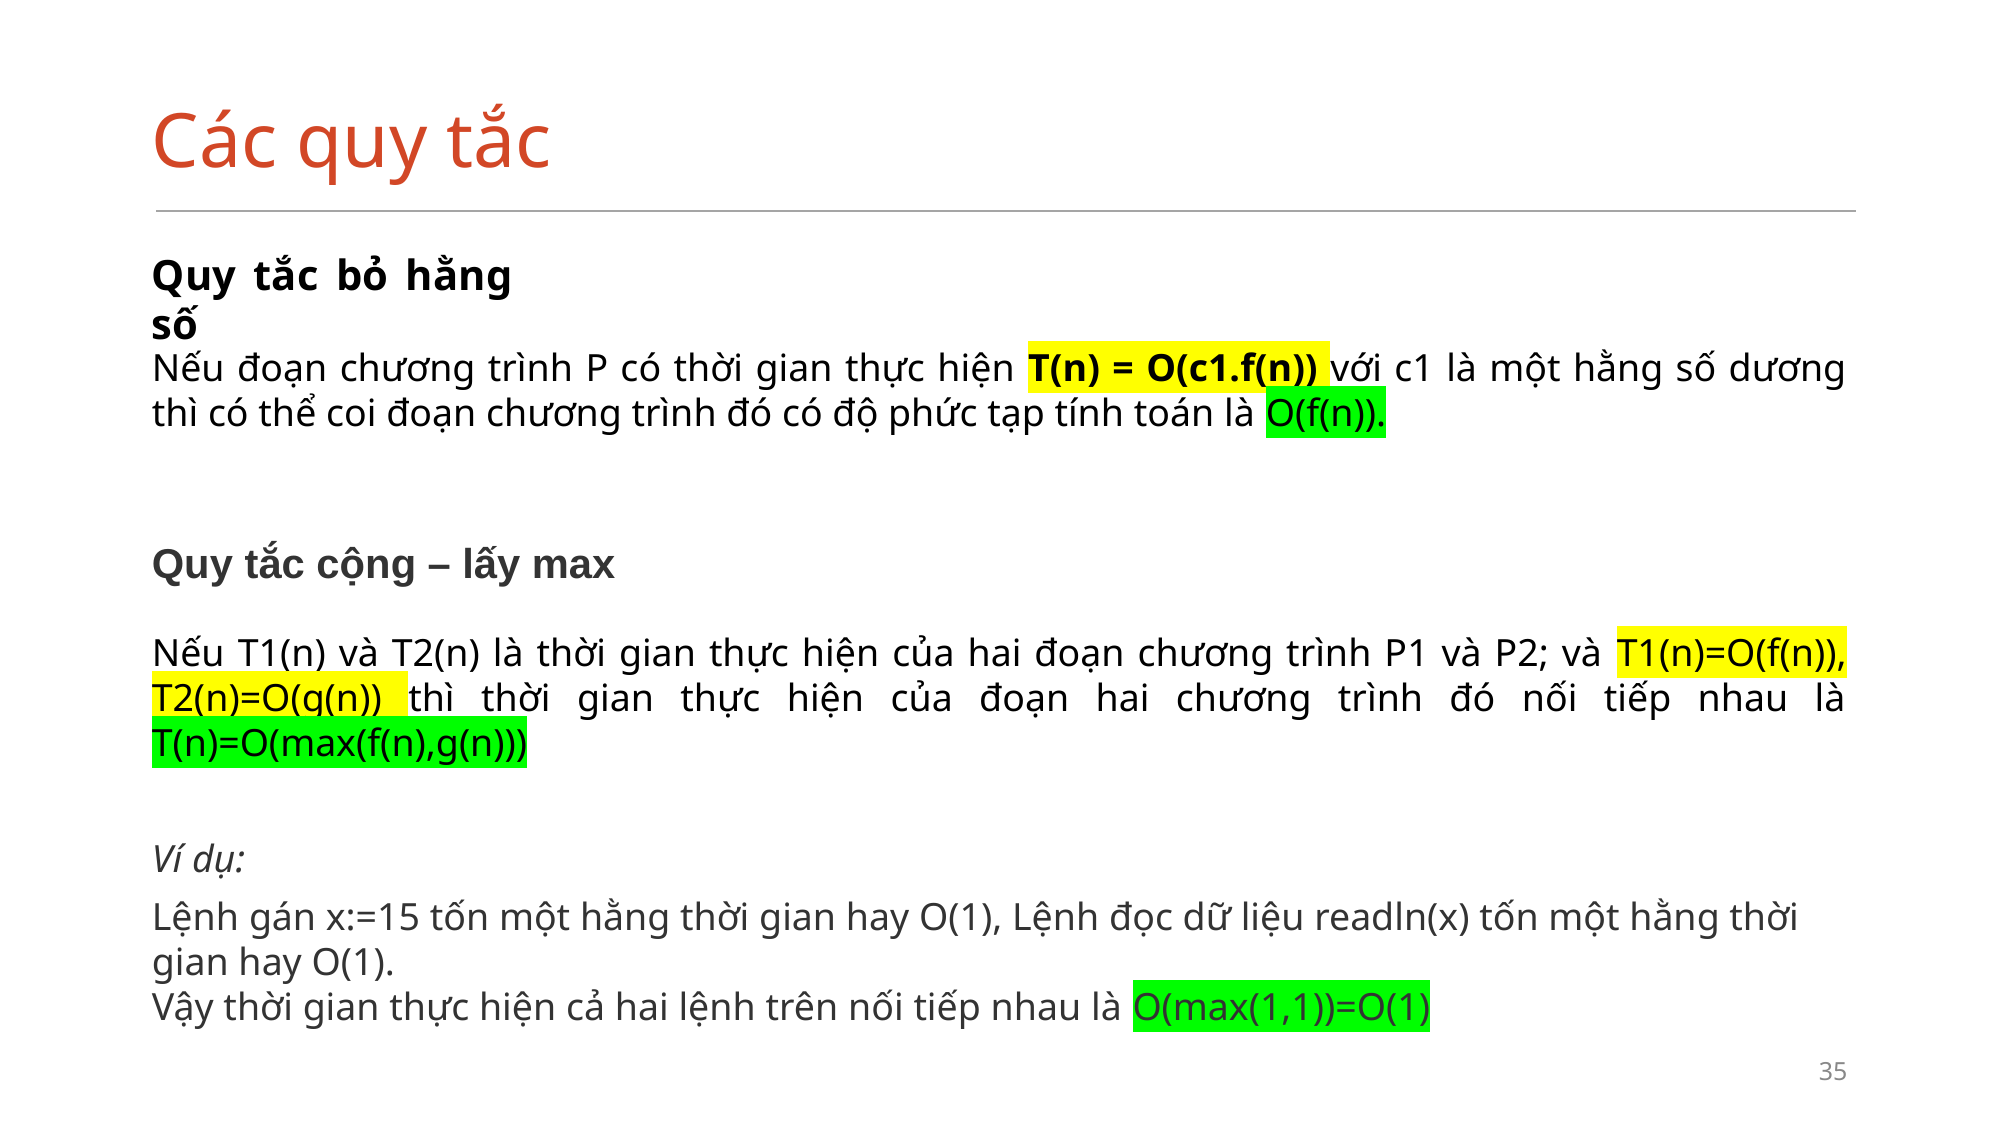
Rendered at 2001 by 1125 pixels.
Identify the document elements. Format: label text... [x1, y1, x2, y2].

text_box Nếu T1(n) và T2(n) là thời gian thực hiện của hai đoạn chương trình P1 và P2; và T1(n)=O(f(n)), T2(n)=O(g(n)) thì thời gian thực hiện của đoạn hai chương trình đó nối tiếp nhau là T(n)=O(max(f(n),g(n))) [136, 621, 1862, 772]
text_box Quy tắc bỏ hằng số [136, 240, 528, 356]
text_box Nếu đoạn chương trình P có thời gian thực hiện T(n) = O(c1.f(n)) với c1 là một hằng số dương thì có thể coi đoạn chương trình đó có độ phức tạp tính toán là O(f(n)). [136, 336, 1862, 442]
slide_number ‹#› [1412, 1042, 1863, 1103]
text_box Quy tắc cộng – lấy max [136, 529, 664, 595]
text_box Ví dụ: Lệnh gán x:=15 tốn một hằng thời gian hay O(1), Lệnh đọc dữ liệu readln(x) tốn một hằng thời gian hay O(1). Vậy thời gian thực hiện cả hai lệnh trên nối tiếp nhau là O(max(1,1))=O(1) [136, 827, 1862, 1036]
title Các quy tắc [136, 75, 1862, 211]
